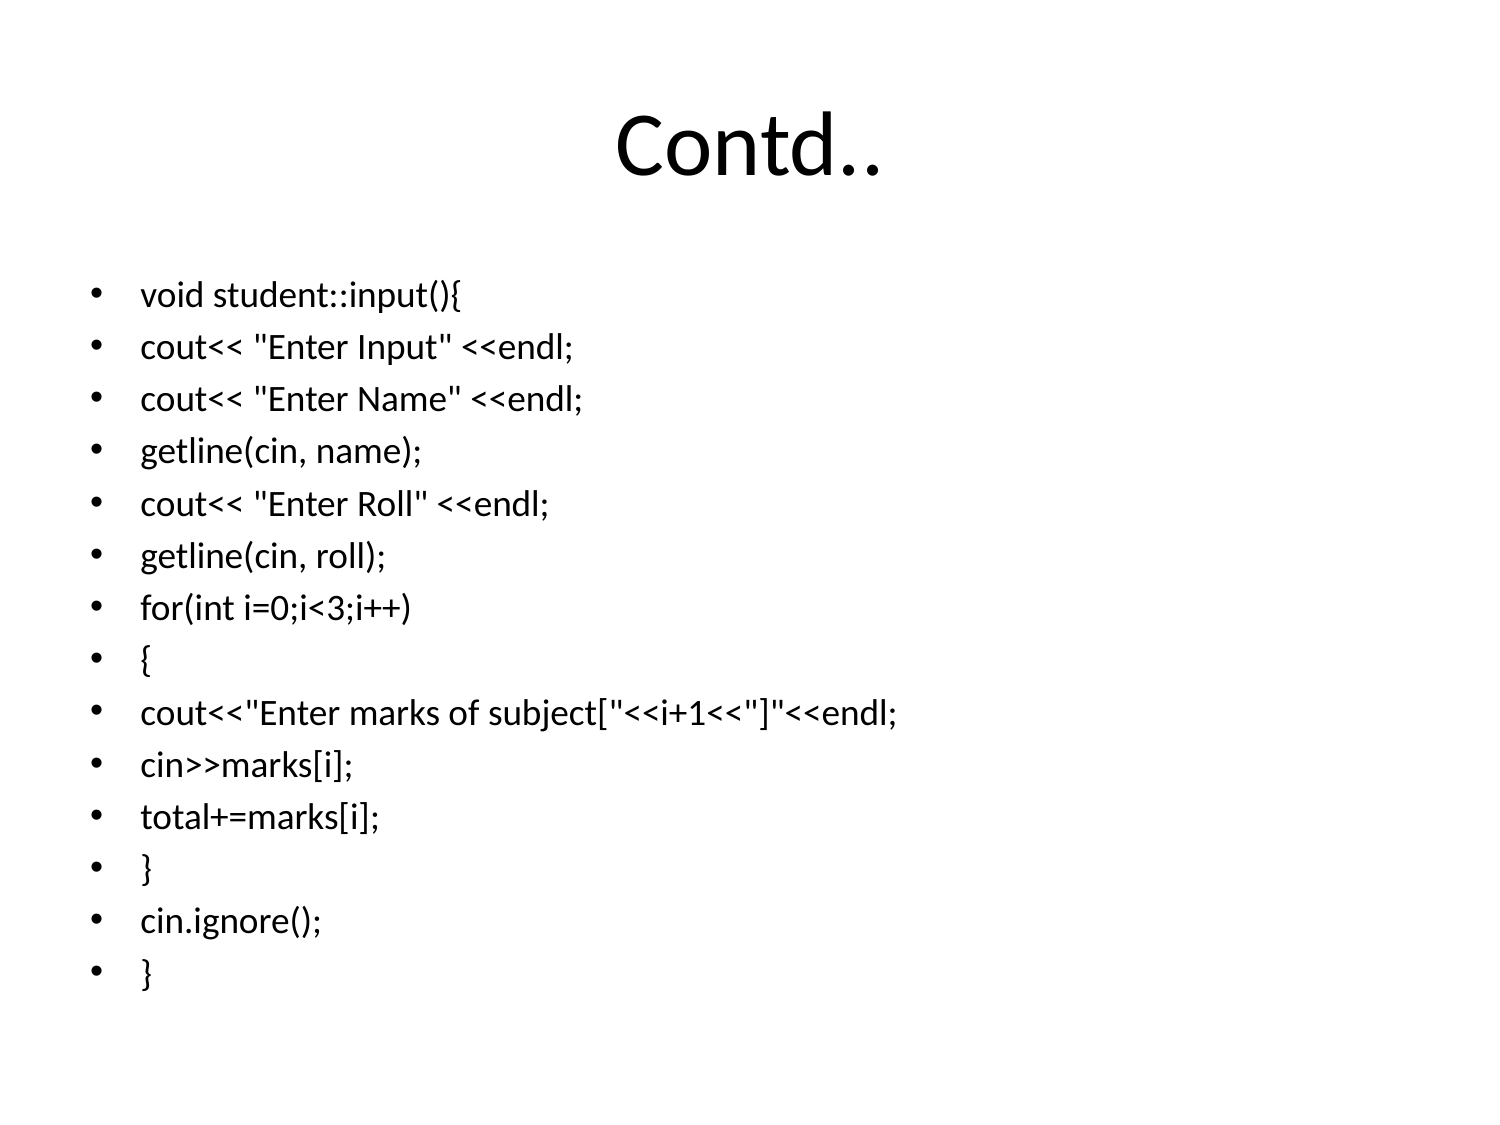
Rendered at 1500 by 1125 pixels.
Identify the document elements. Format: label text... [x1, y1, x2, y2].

title Contd.. [75, 45, 1425, 233]
list void student::input(){ cout<< "Enter Input" <<endl; cout<< "Enter Name" <<endl; getline(cin, name); cout<< "Enter Roll" <<endl; getline(cin, roll); for(int i=0;i<3;i++) { cout<<"Enter marks of subject["<<i+1<<"]"<<endl; cin>>marks[i]; total+=marks[i]; } cin.ignore(); } [75, 262, 1425, 1005]
